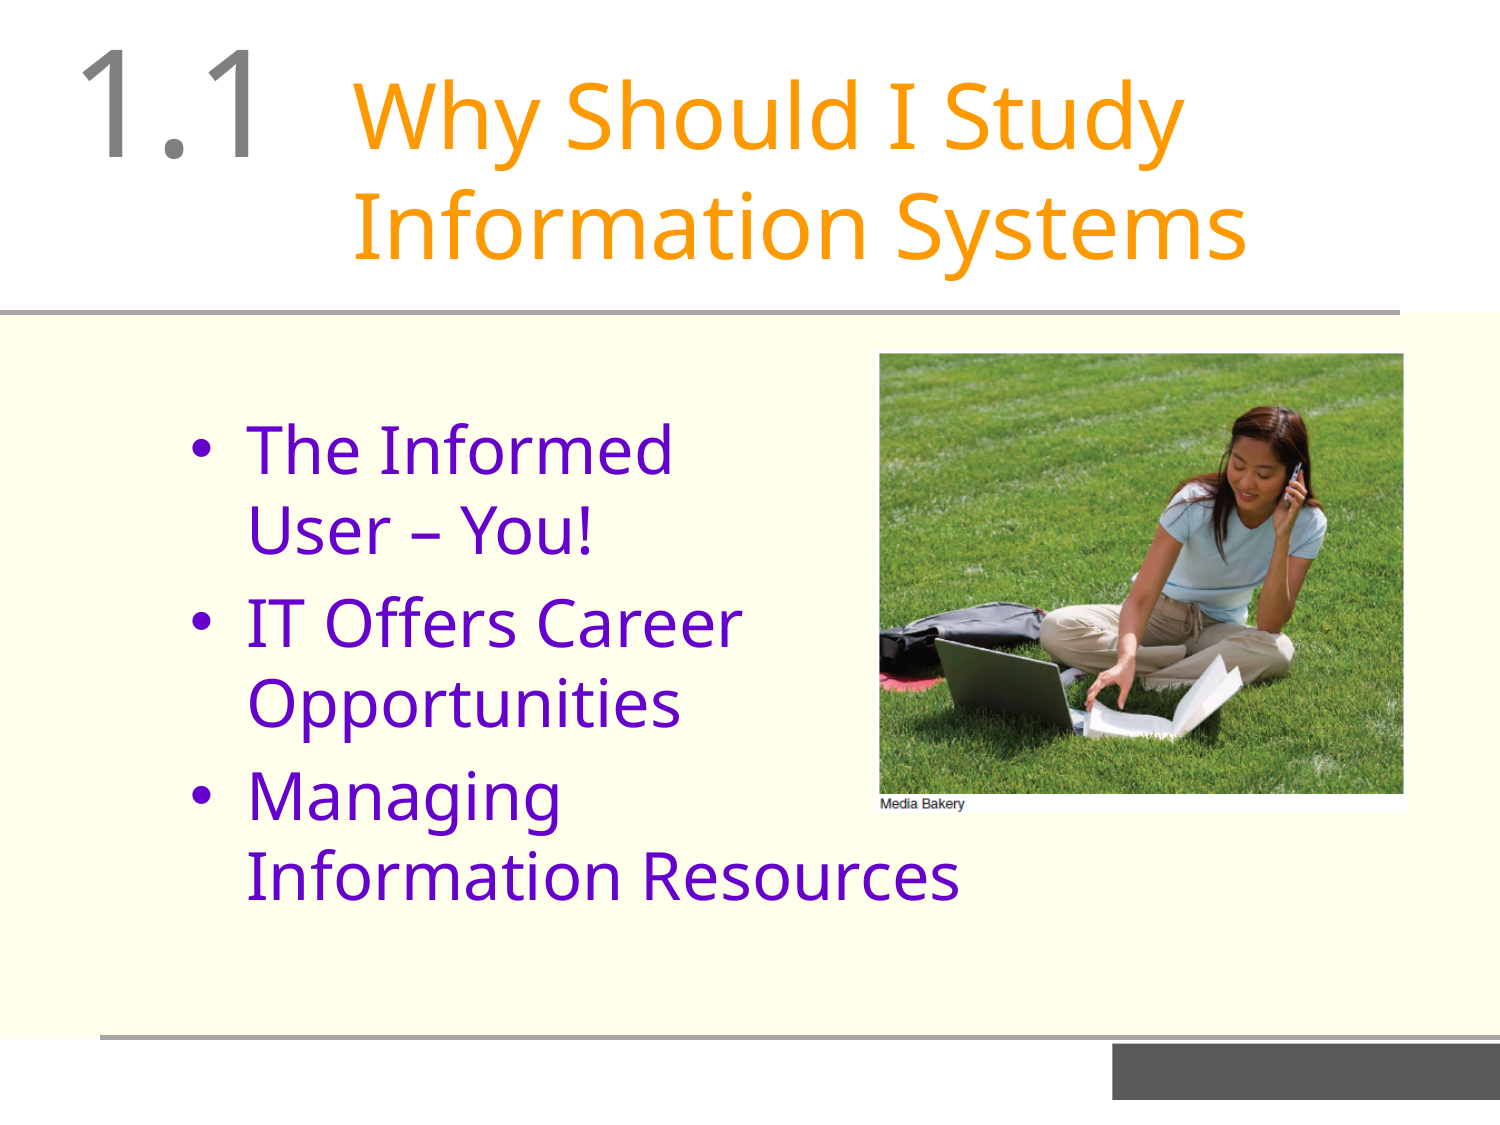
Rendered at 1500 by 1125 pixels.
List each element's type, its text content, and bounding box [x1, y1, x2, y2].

list 1.1 [12, 0, 338, 250]
picture [874, 349, 1407, 813]
list The Informed User – You! IT Offers Career Opportunities Managing Information Resources [174, 399, 1413, 1025]
subtitle Why Should I Study Information Systems [337, 50, 1413, 325]
